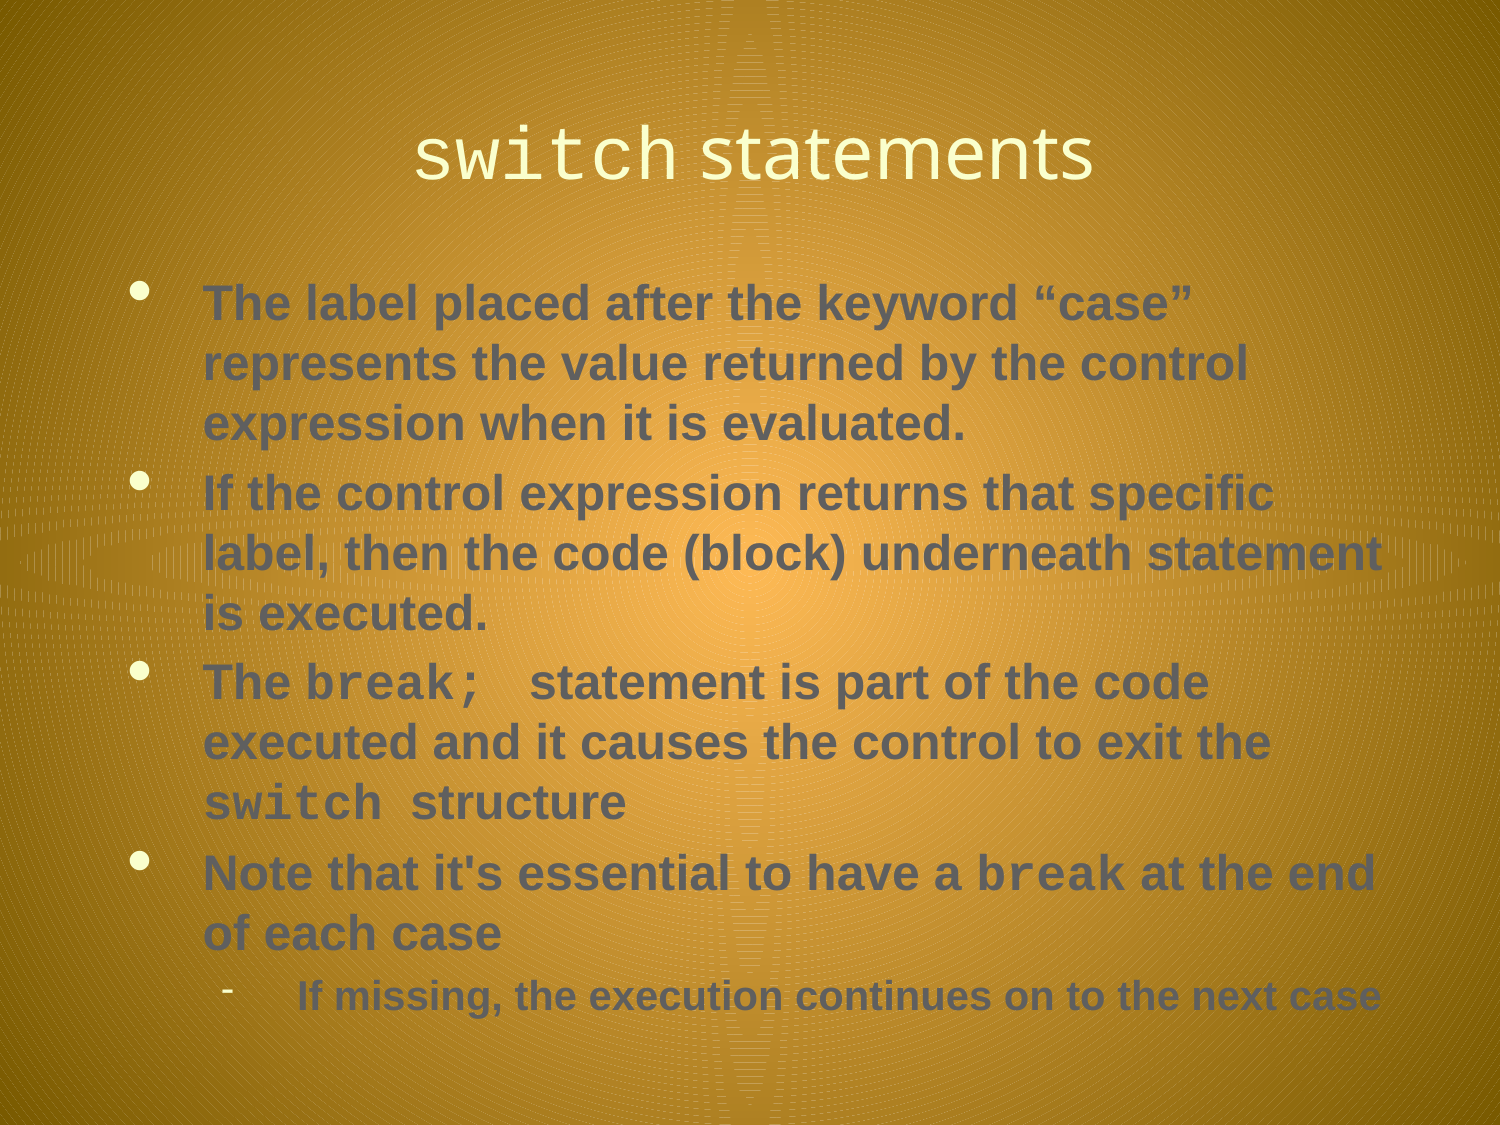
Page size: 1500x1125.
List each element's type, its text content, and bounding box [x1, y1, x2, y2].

list The label placed after the keyword “case” represents the value returned by the control expression when it is evaluated. If the control expression returns that specific label, then the code (block) underneath statement is executed. The break; statement is part of the code executed and it causes the control to exit the switch structure Note that it's essential to have a break at the end of each case If missing, the execution continues on to the next case [112, 262, 1428, 1063]
title switch statements [79, 51, 1428, 249]
